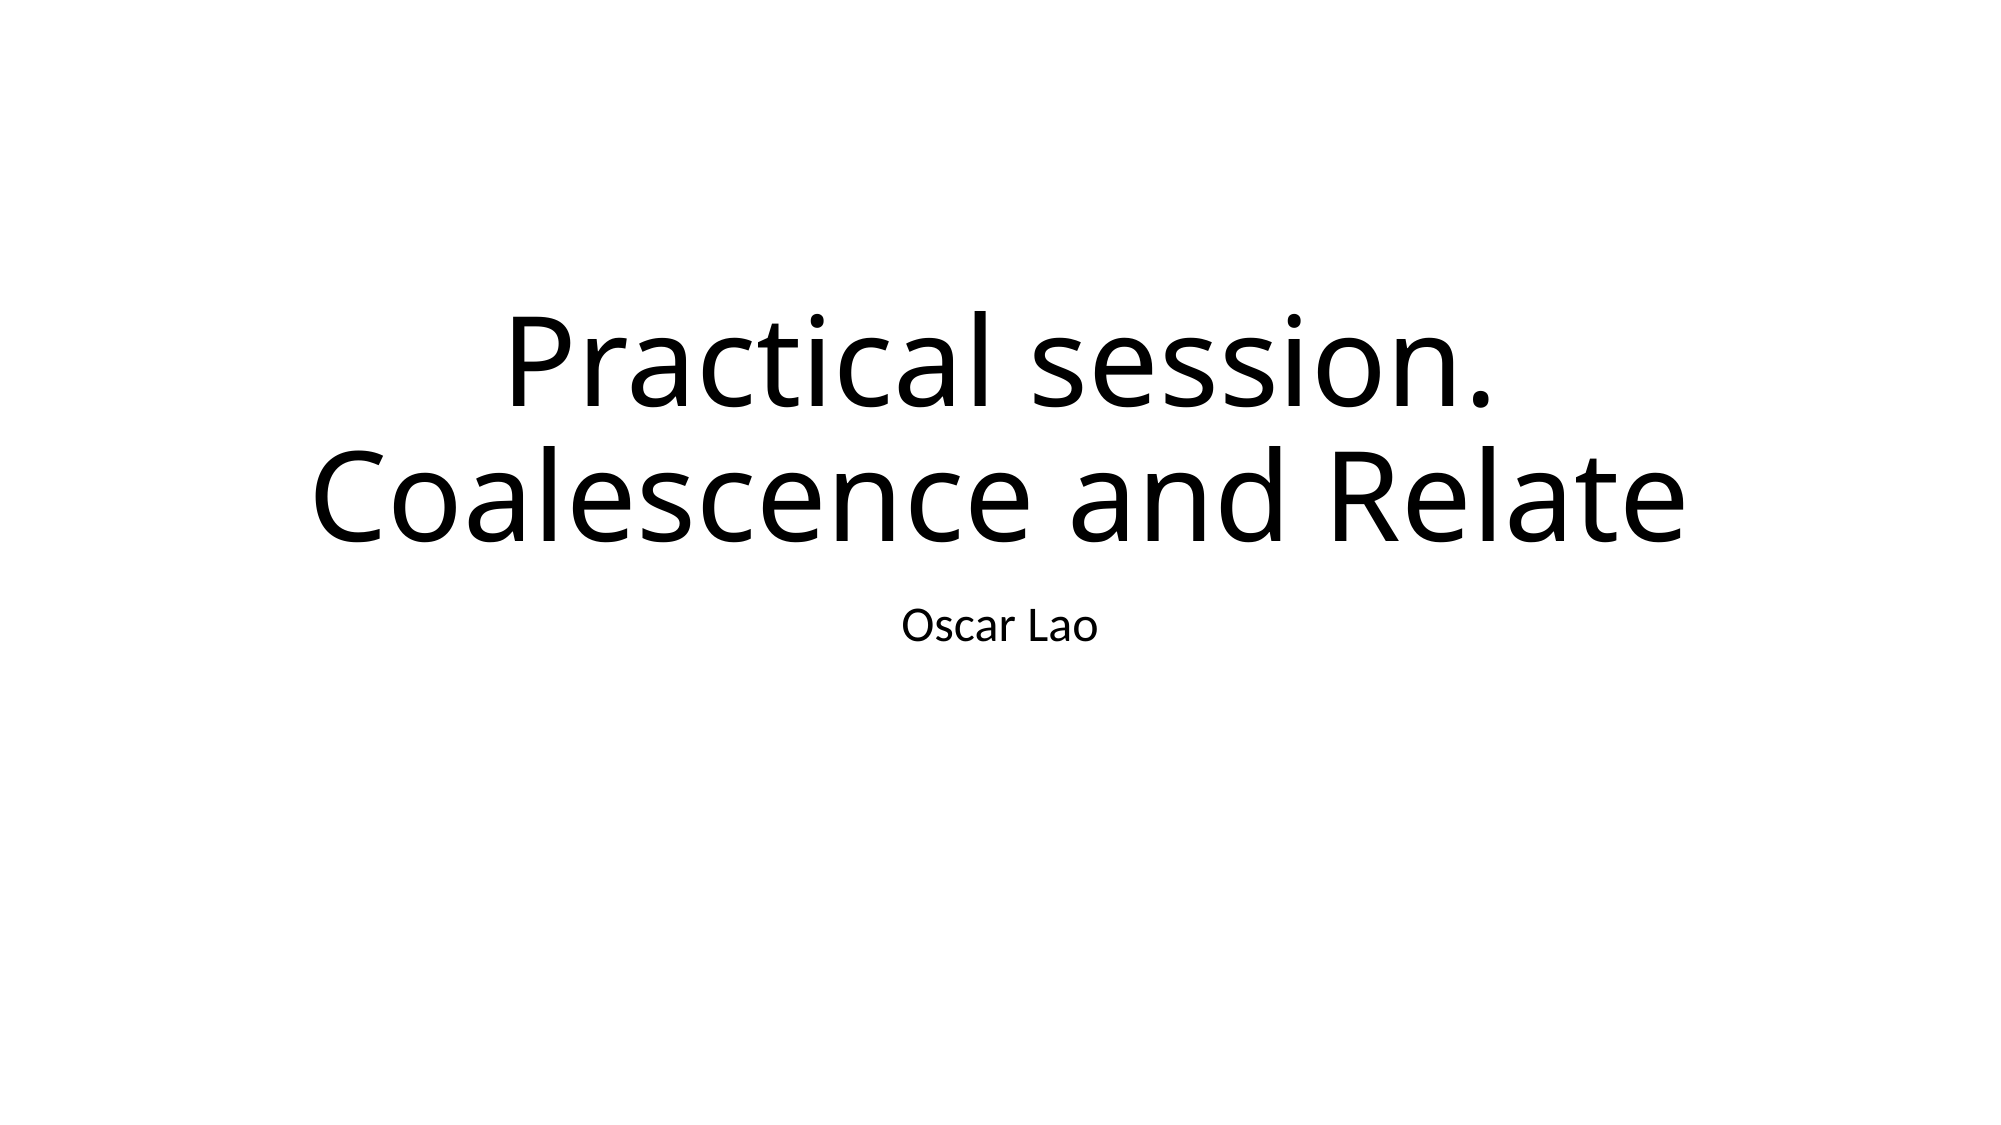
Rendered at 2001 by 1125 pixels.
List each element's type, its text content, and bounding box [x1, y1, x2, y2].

subtitle Oscar Lao [249, 590, 1750, 863]
title Practical session. Coalescence and Relate [249, 184, 1750, 576]
